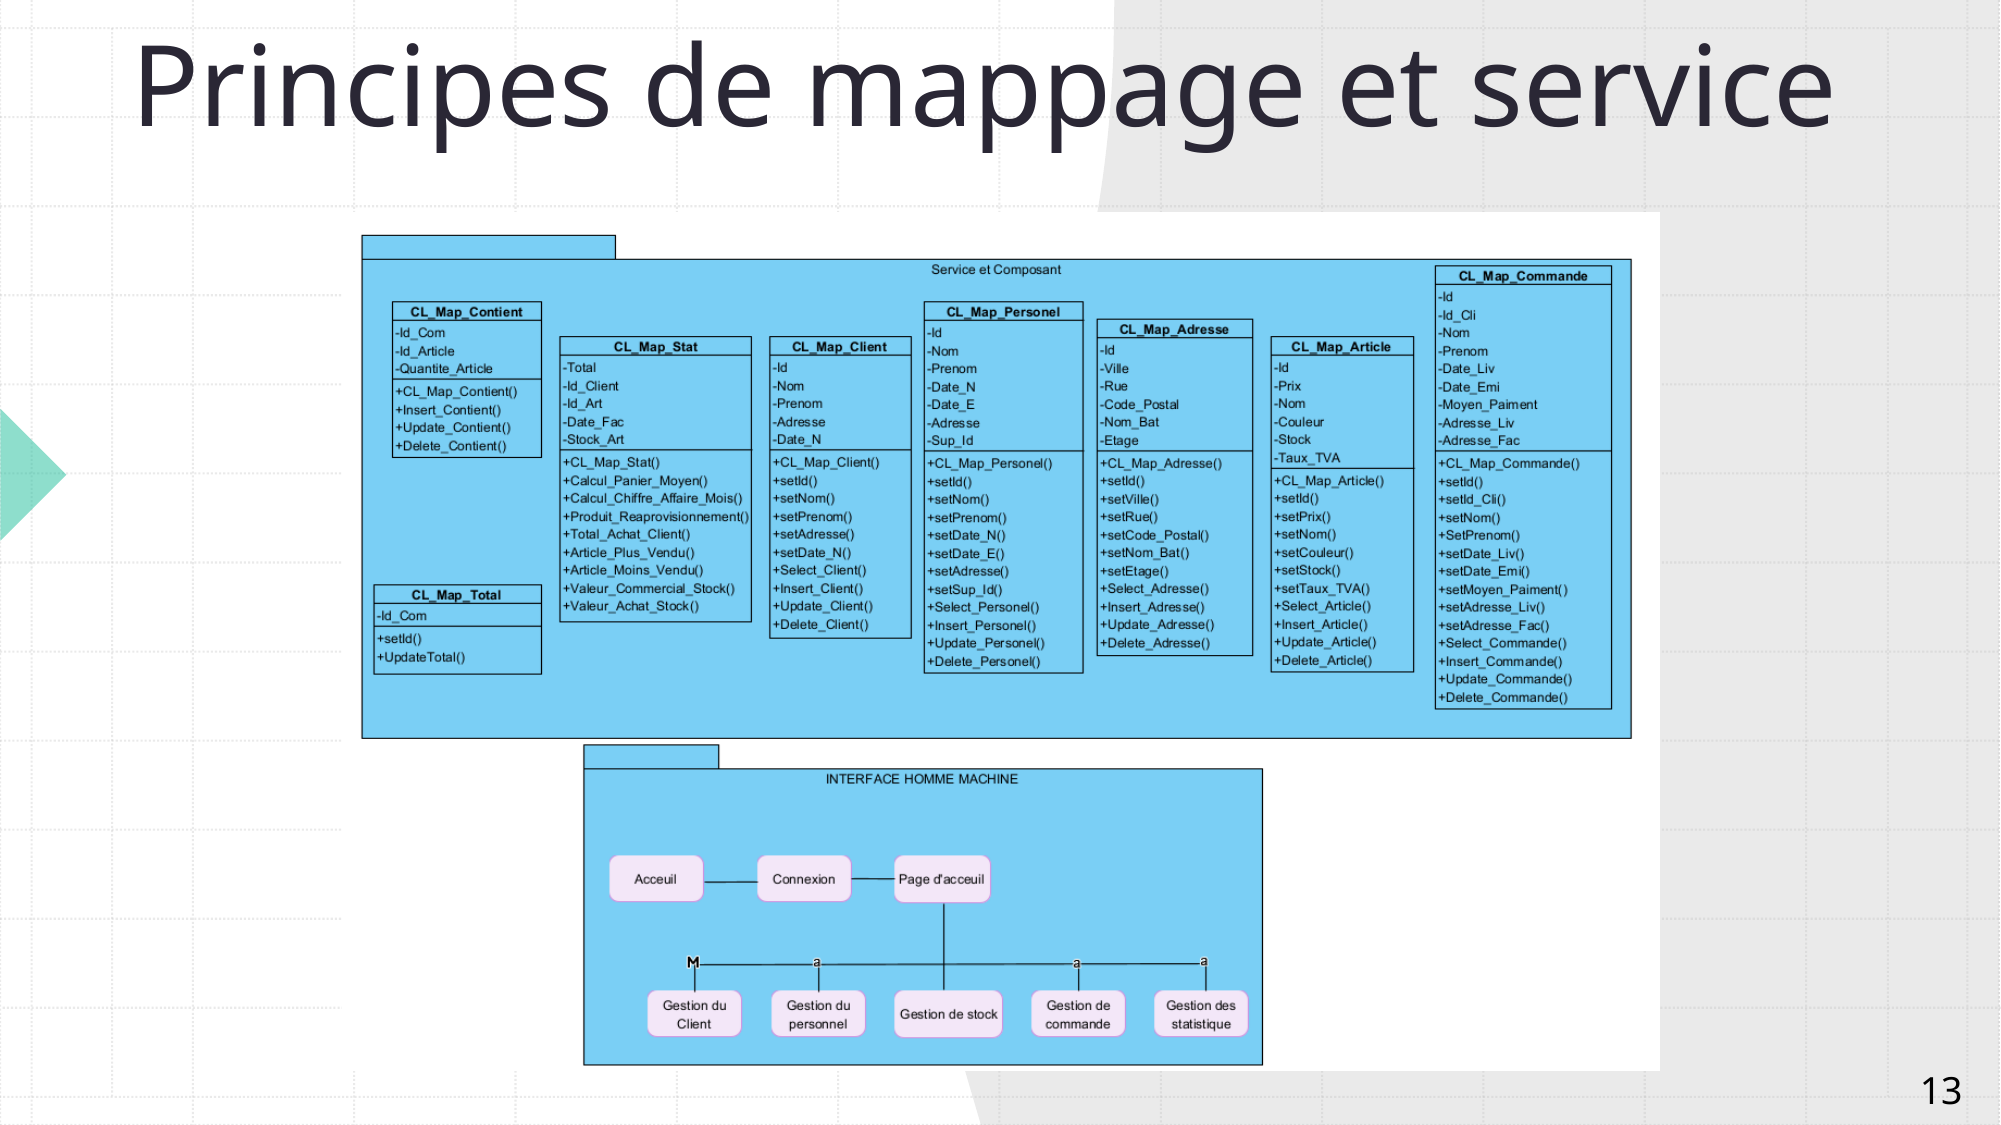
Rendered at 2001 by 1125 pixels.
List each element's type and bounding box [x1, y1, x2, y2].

picture [342, 212, 1660, 1071]
text_box [0, 0, 2000, 1125]
